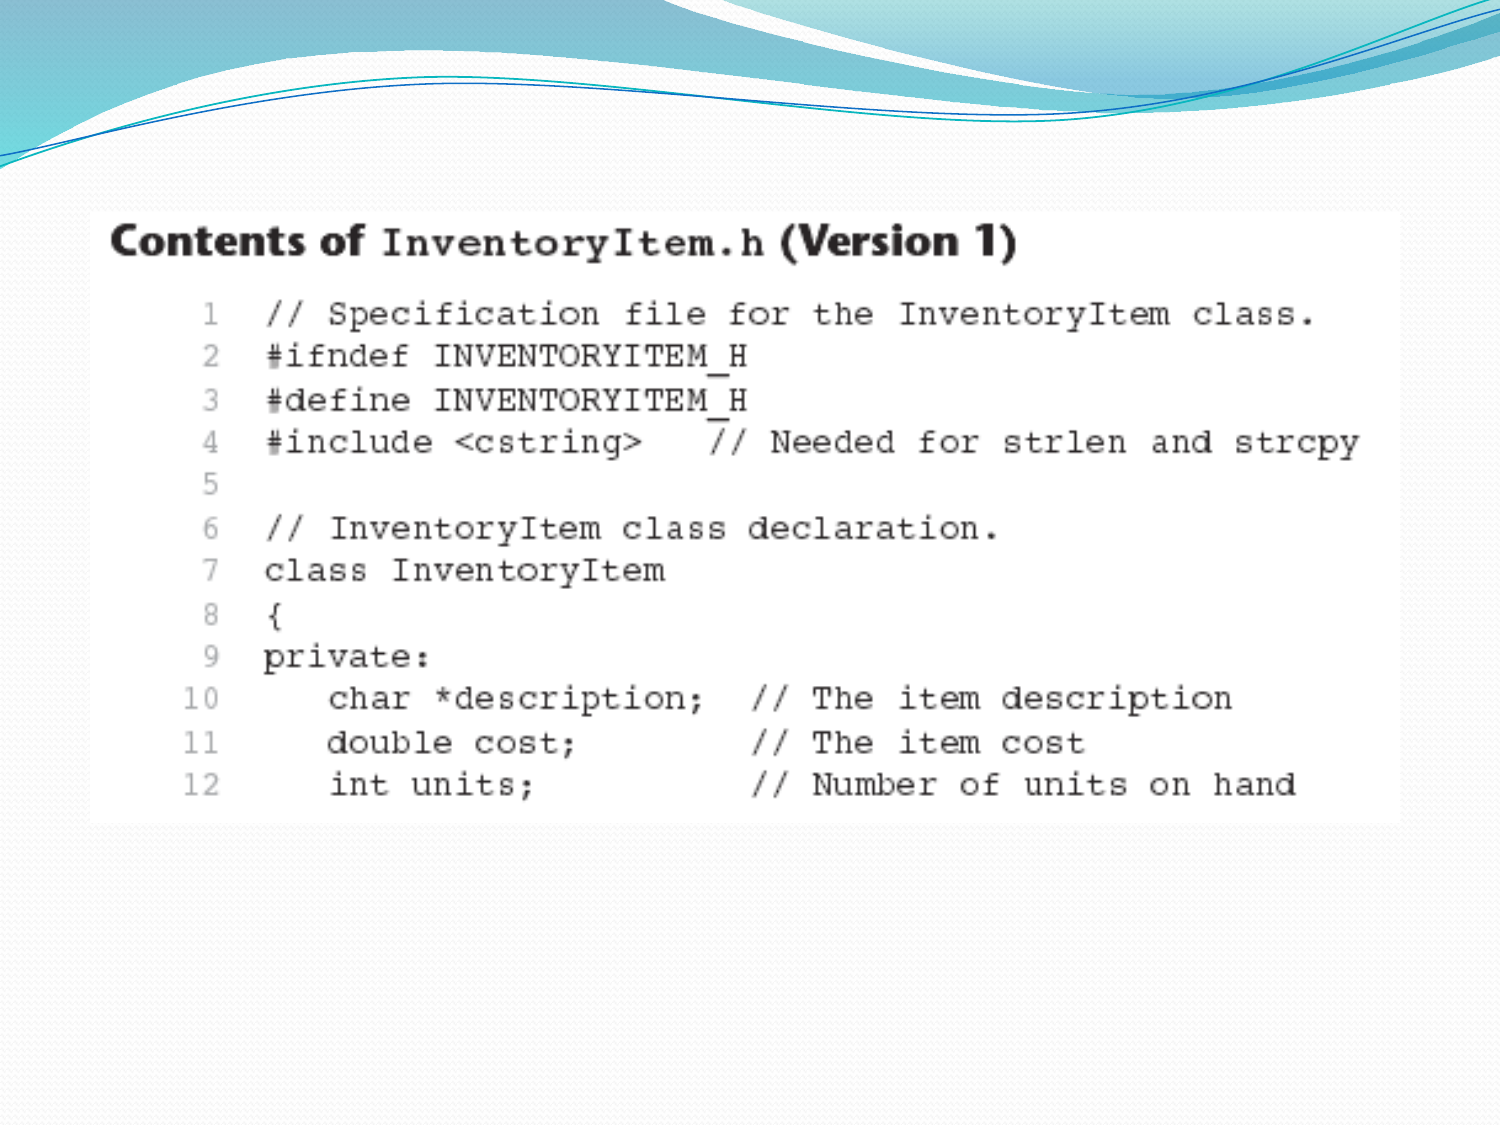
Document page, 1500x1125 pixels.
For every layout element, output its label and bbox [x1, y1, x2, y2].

picture [90, 212, 1401, 824]
